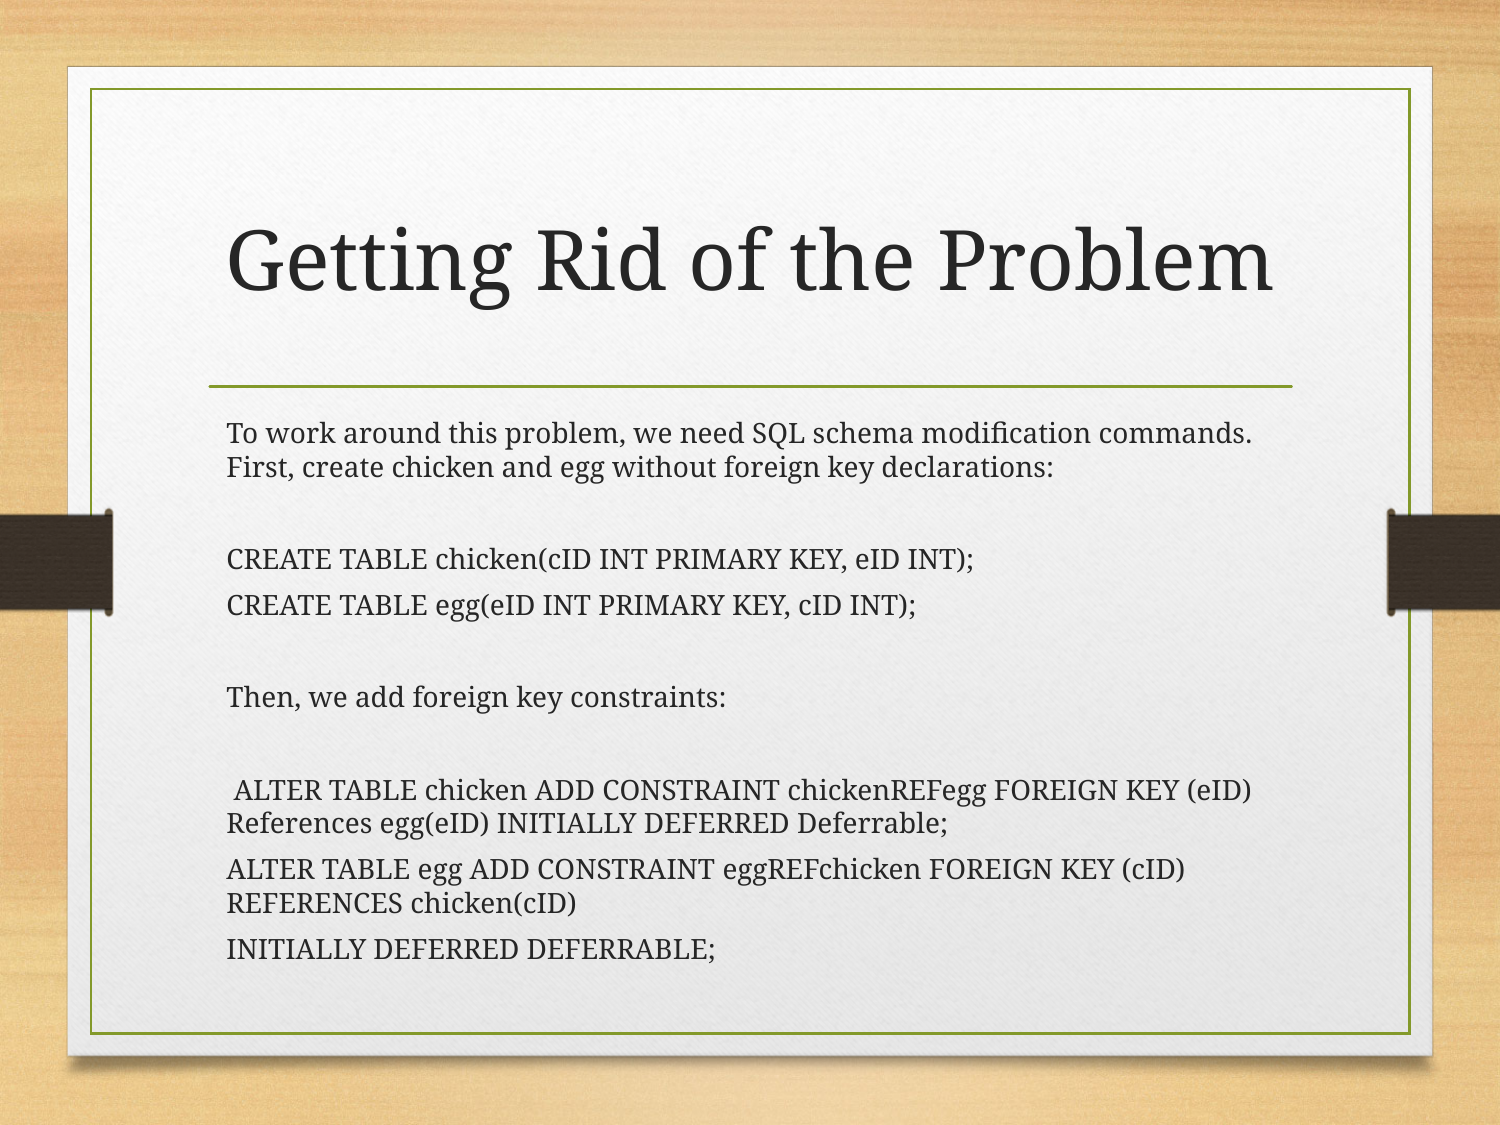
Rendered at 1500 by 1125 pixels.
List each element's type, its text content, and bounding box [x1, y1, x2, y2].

picture [0, 0, 1500, 1125]
title Getting Rid of the Problem [193, 150, 1309, 365]
list To work around this problem, we need SQL schema modification commands. First, create chicken and egg without foreign key declarations: CREATE TABLE chicken(cID INT PRIMARY KEY, eID INT); CREATE TABLE egg(eID INT PRIMARY KEY, cID INT); Then, we add foreign key constraints: ALTER TABLE chicken ADD CONSTRAINT chickenREFegg FOREIGN KEY (eID) References egg(eID) INITIALLY DEFERRED Deferrable; ALTER TABLE egg ADD CONSTRAINT eggREFchicken FOREIGN KEY (cID) REFERENCES chicken(cID) INITIALLY DEFERRED DEFERRABLE; [193, 408, 1309, 974]
